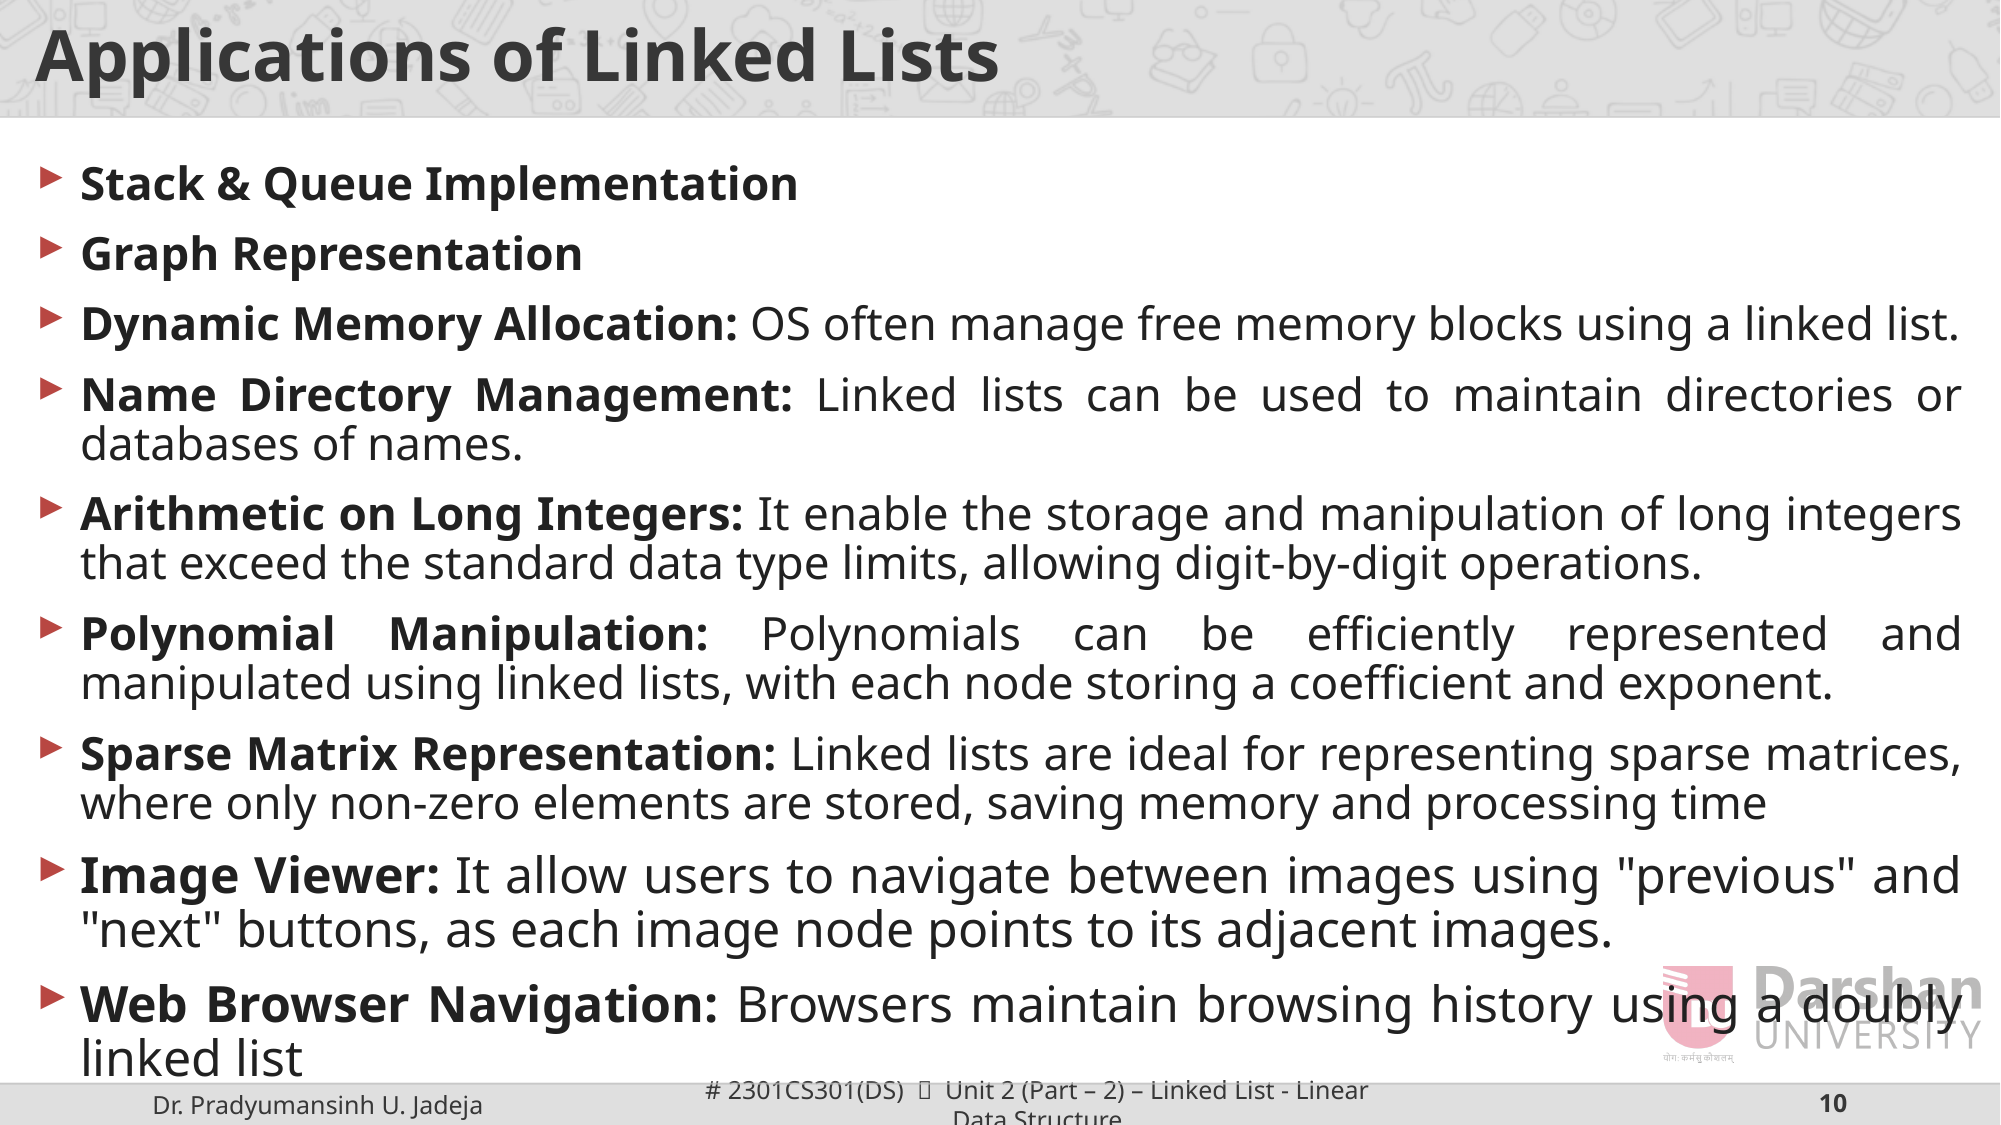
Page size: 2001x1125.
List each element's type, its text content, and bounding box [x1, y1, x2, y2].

list Stack & Queue Implementation Graph Representation Dynamic Memory Allocation: OS often manage free memory blocks using a linked list. Name Directory Management: Linked lists can be used to maintain directories or databases of names. Arithmetic on Long Integers: It enable the storage and manipulation of long integers that exceed the standard data type limits, allowing digit-by-digit operations. Polynomial Manipulation: Polynomials can be efficiently represented and manipulated using linked lists, with each node storing a coefficient and exponent. Sparse Matrix Representation: Linked lists are ideal for representing sparse matrices, where only non-zero elements are stored, saving memory and processing time Image Viewer: It allow users to navigate between images using "previous" and "next" buttons, as each image node points to its adjacent images. Web Browser Navigation: Browsers maintain browsing history using a doubly linked list [21, 153, 1979, 1084]
title Applications of Linked Lists [0, 0, 2000, 117]
